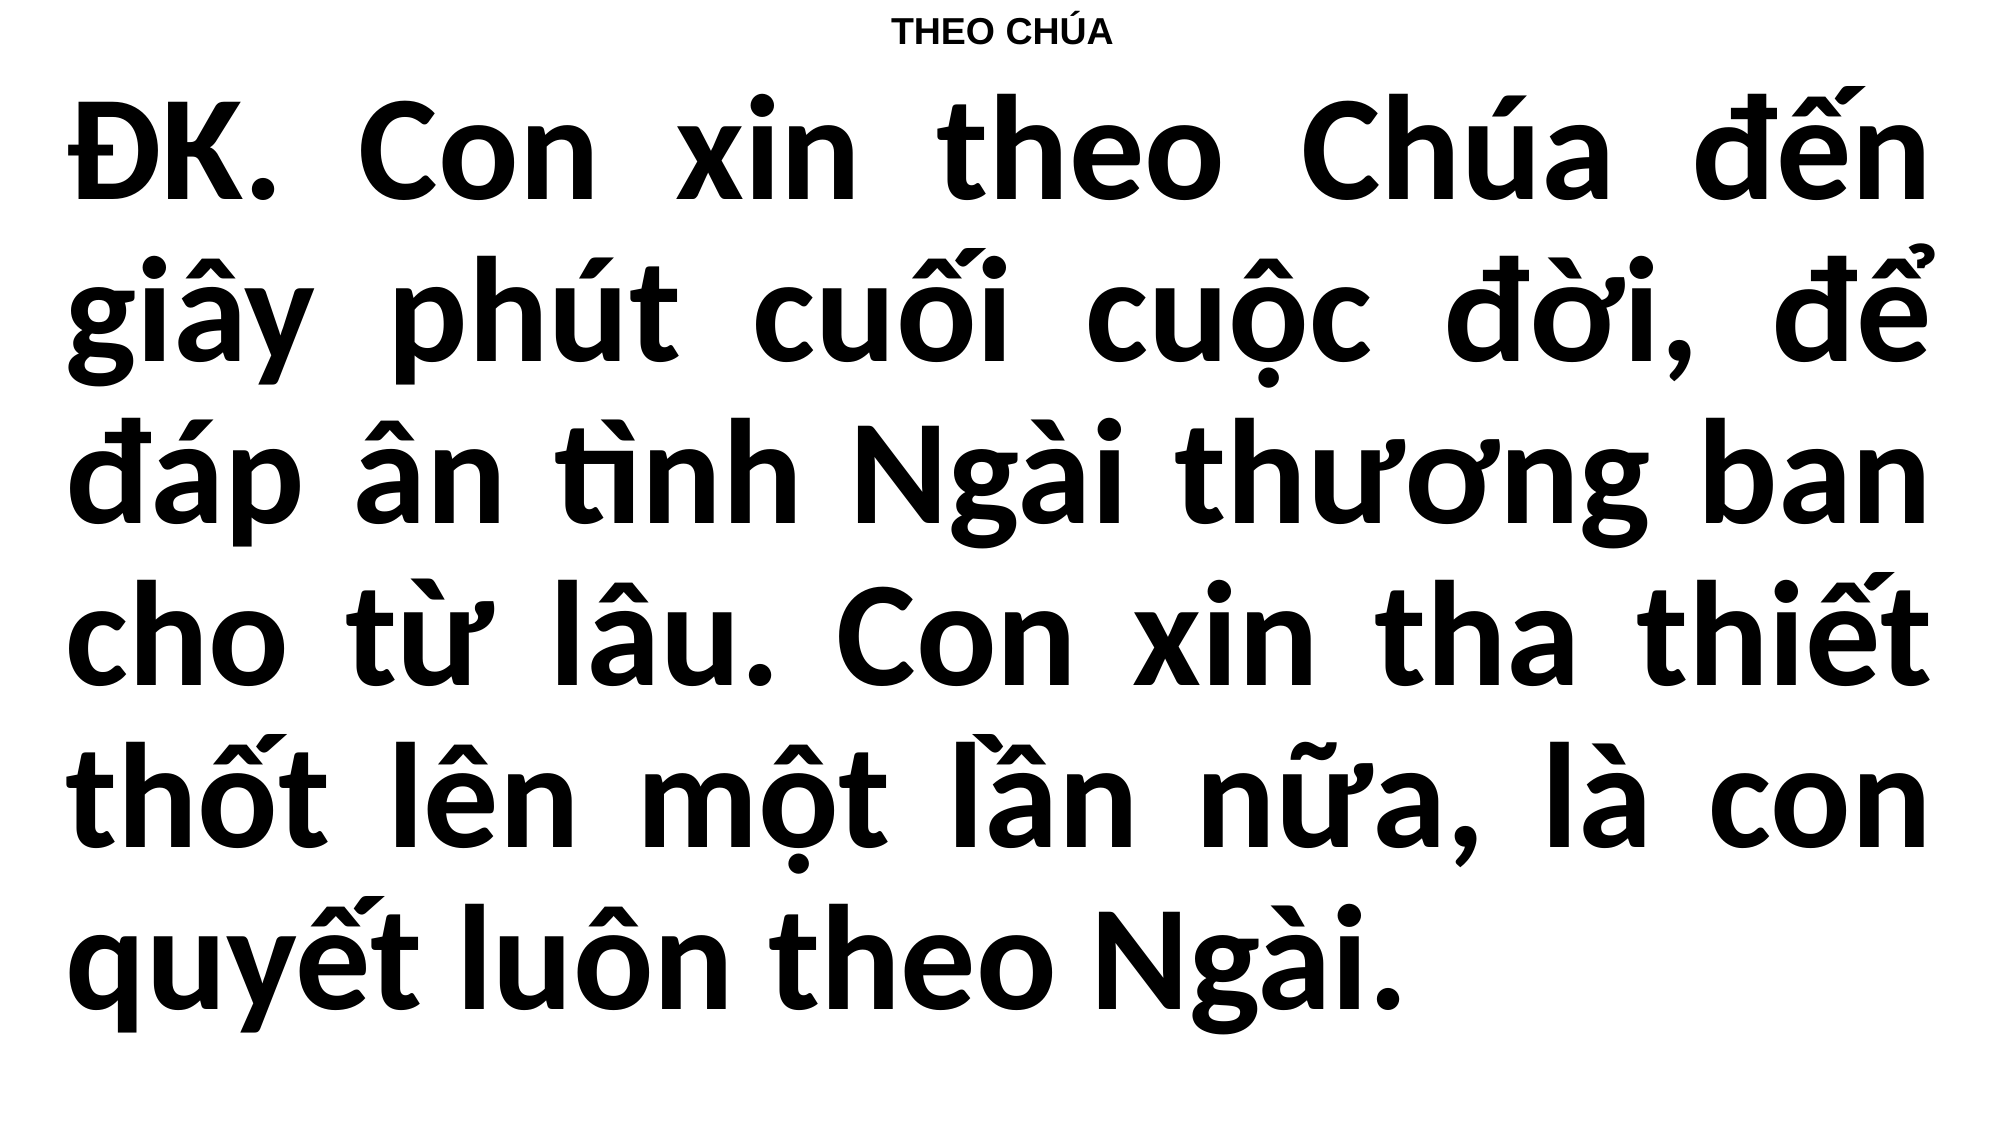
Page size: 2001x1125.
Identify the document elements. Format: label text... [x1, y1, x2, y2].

text_box THEO CHÚA [876, 0, 1129, 60]
list ĐK. Con xin theo Chúa đến giây phút cuối cuộc đời, để đáp ân tình Ngài thương ban cho từ lâu. Con xin tha thiết thốt lên một lần nữa, là con quyết luôn theo Ngài. [50, 62, 1950, 1125]
